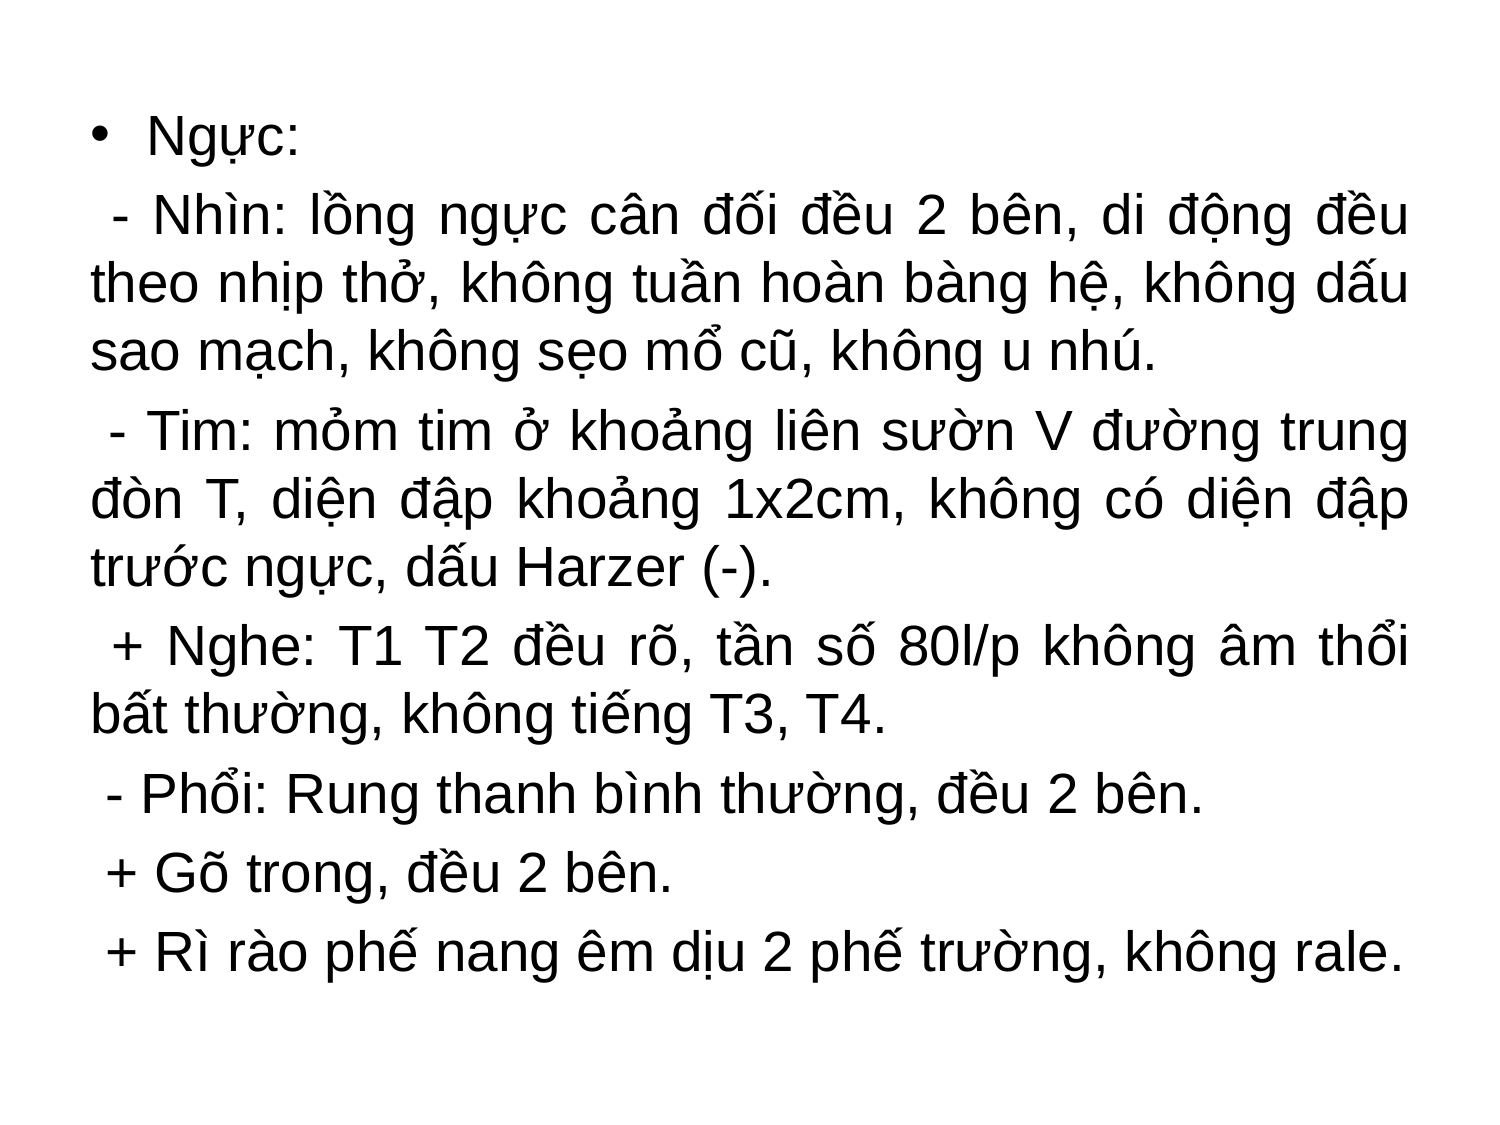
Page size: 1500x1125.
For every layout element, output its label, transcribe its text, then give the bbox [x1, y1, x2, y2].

list Ngực: - Nhìn: lồng ngực cân đối đều 2 bên, di động đều theo nhịp thở, không tuần hoàn bàng hệ, không dấu sao mạch, không sẹo mổ cũ, không u nhú. - Tim: mỏm tim ở khoảng liên sườn V đường trung đòn T, diện đập khoảng 1x2cm, không có diện đập trước ngực, dấu Harzer (-). + Nghe: T1 T2 đều rõ, tần số 80l/p không âm thổi bất thường, không tiếng T3, T4. - Phổi: Rung thanh bình thường, đều 2 bên. + Gõ trong, đều 2 bên. + Rì rào phế nang êm dịu 2 phế trường, không rale. [75, 91, 1425, 1034]
